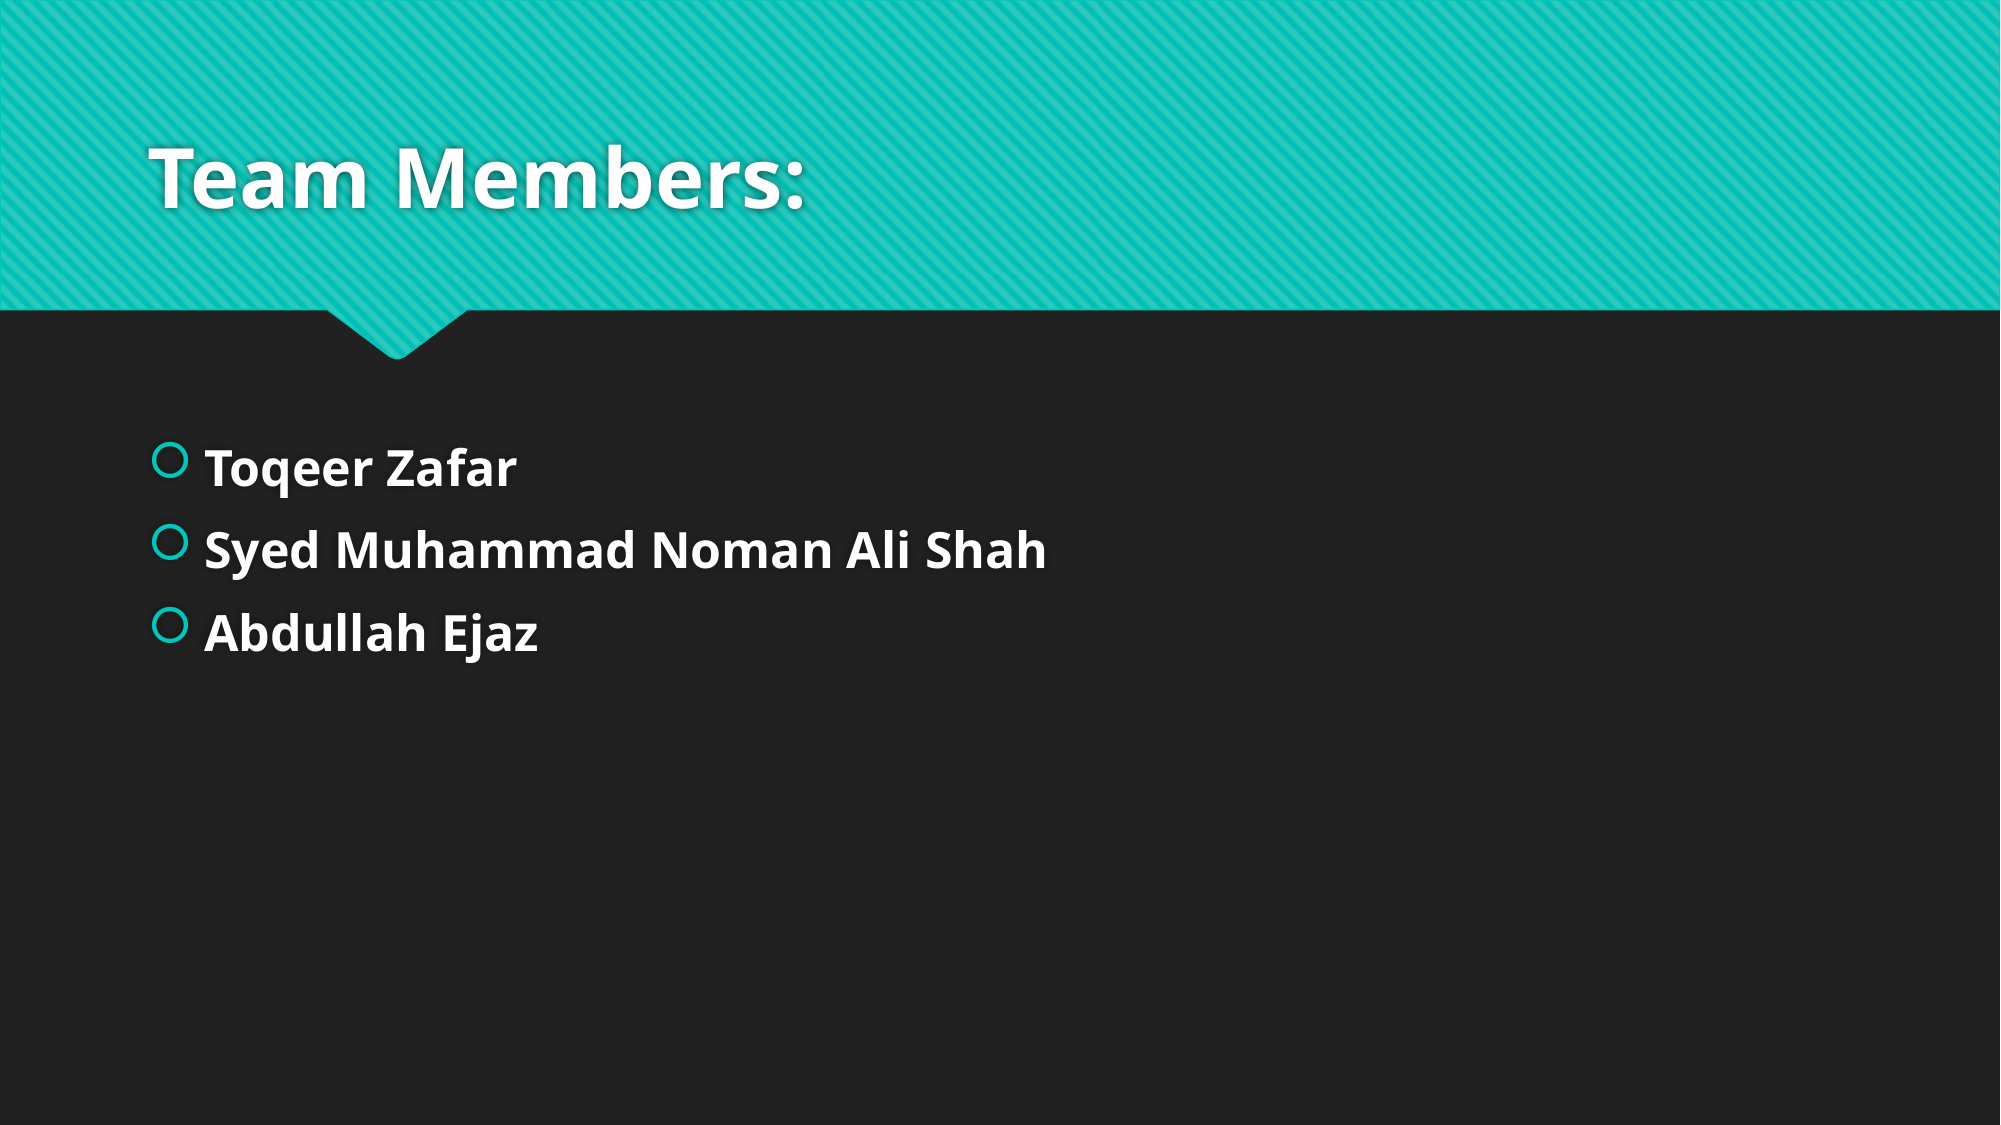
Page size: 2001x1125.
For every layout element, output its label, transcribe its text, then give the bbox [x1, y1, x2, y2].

list Toqeer Zafar Syed Muhammad Noman Ali Shah Abdullah Ejaz [132, 22, 1858, 1125]
